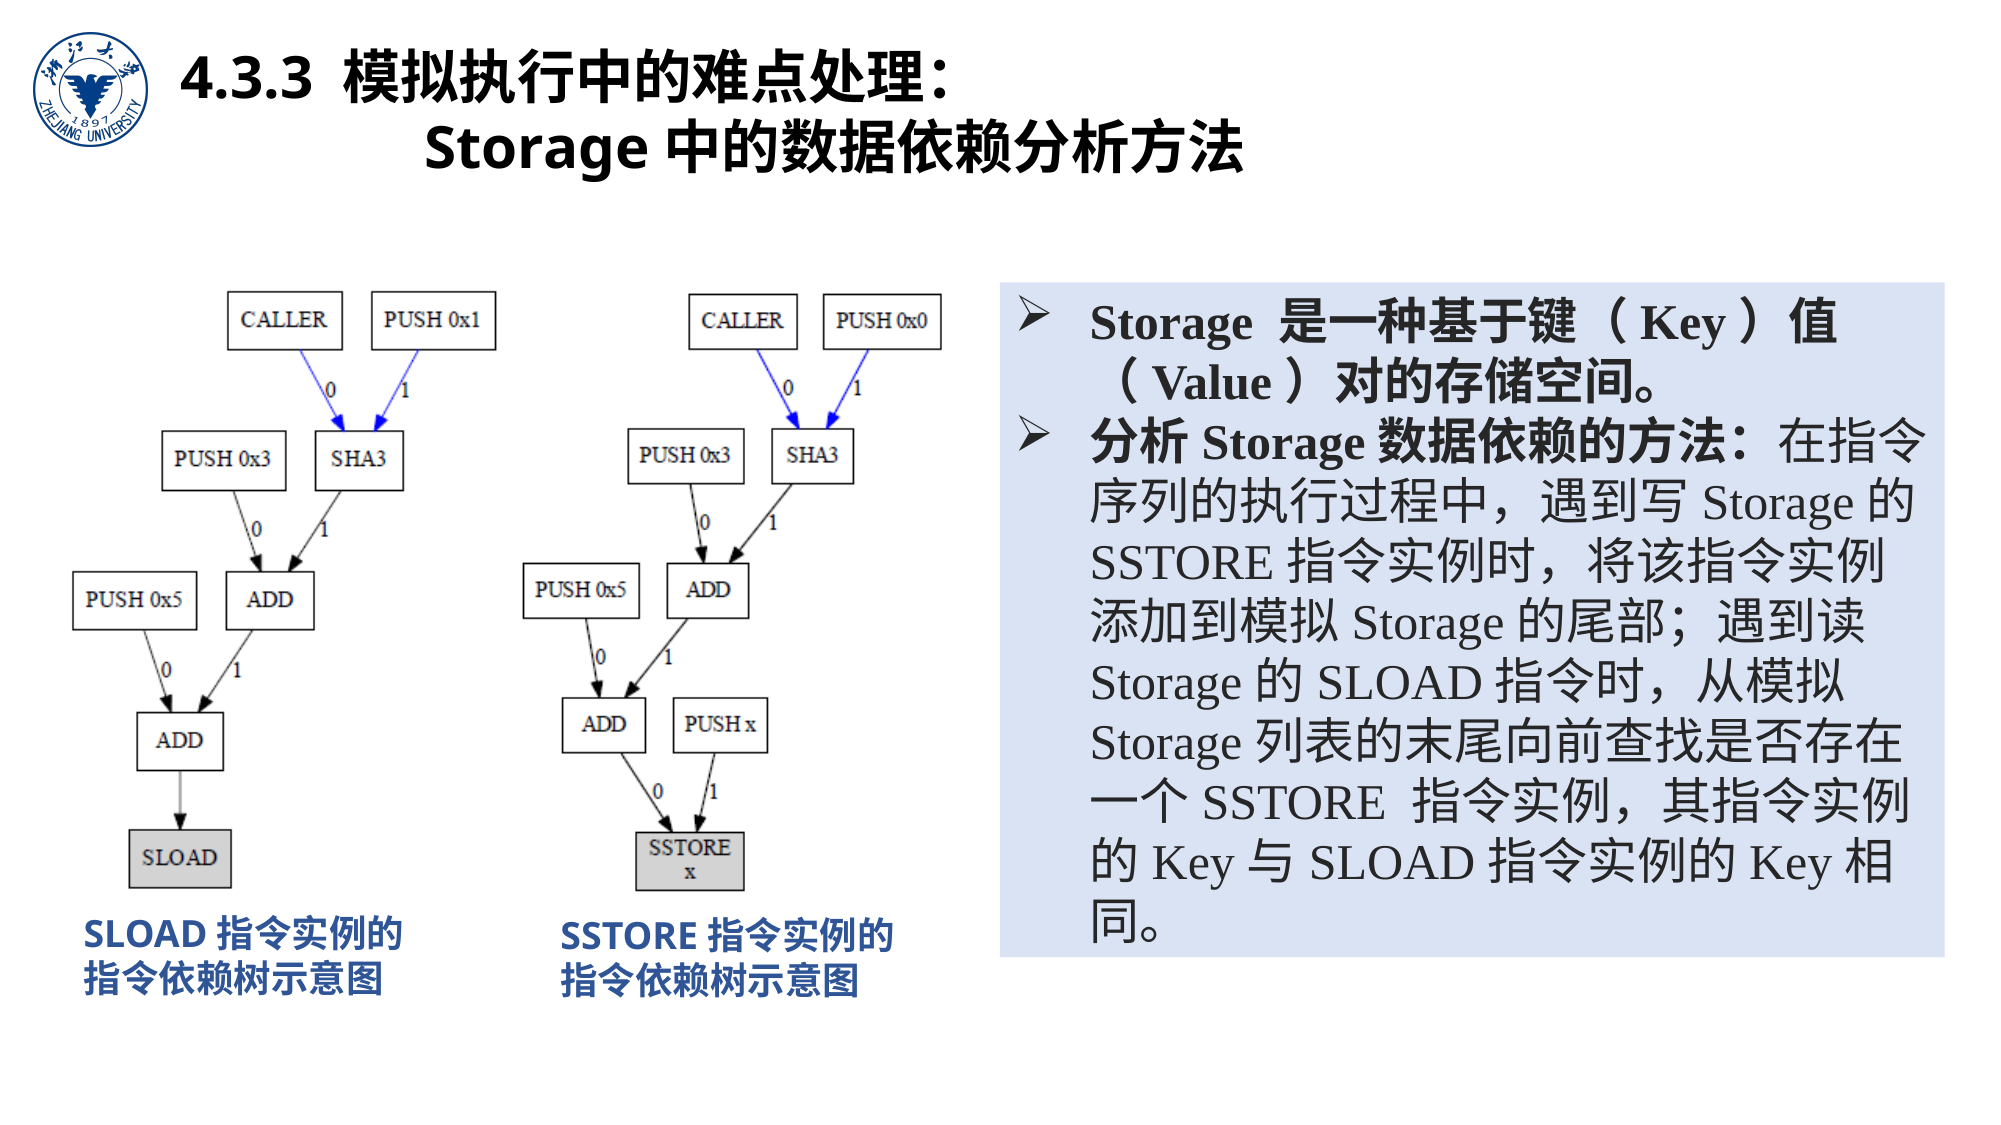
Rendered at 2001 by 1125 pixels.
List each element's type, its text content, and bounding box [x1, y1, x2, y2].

text_box SSTORE指令实例的指令依赖树示意图 [545, 904, 915, 1010]
picture [68, 282, 948, 904]
picture [33, 32, 148, 147]
text_box SLOAD指令实例的指令依赖树示意图 [68, 904, 438, 1008]
text_box Storage 是一种基于键（Key）值（Value）对的存储空间。 分析Storage数据依赖的方法：在指令序列的执行过程中，遇到写Storage的SSTORE指令实例时，将该指令实例添加到模拟Storage的尾部；遇到读Storage的SLOAD指令时，从模拟Storage列表的末尾向前查找是否存在一个SSTORE 指令实例，其指令实例的Key与SLOAD指令实例的Key相同。 [999, 282, 1945, 958]
text_box 4.3.3 模拟执行中的难点处理： Storage中的数据依赖分析方法 [165, 33, 2000, 188]
